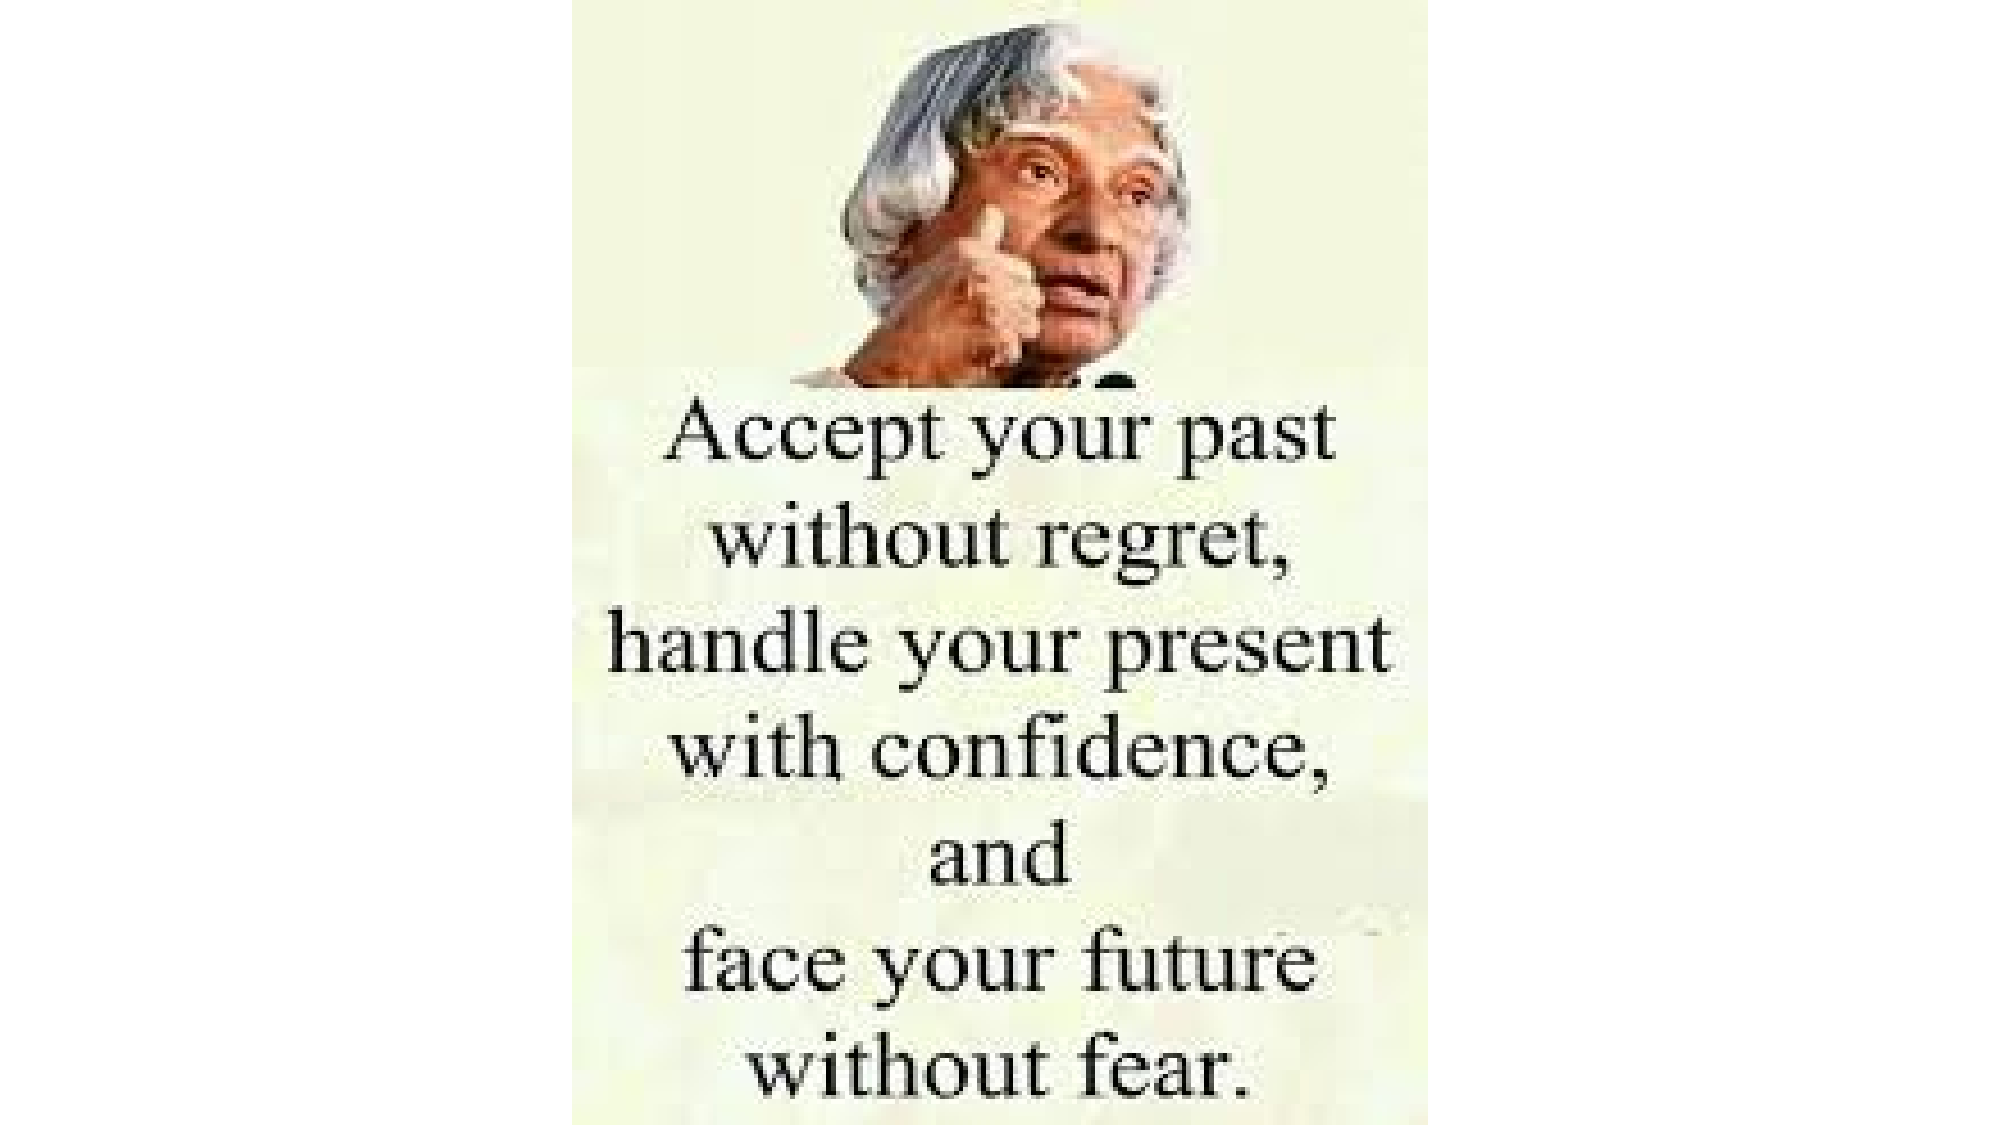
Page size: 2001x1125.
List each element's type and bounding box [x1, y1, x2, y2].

picture [572, 0, 1428, 1125]
